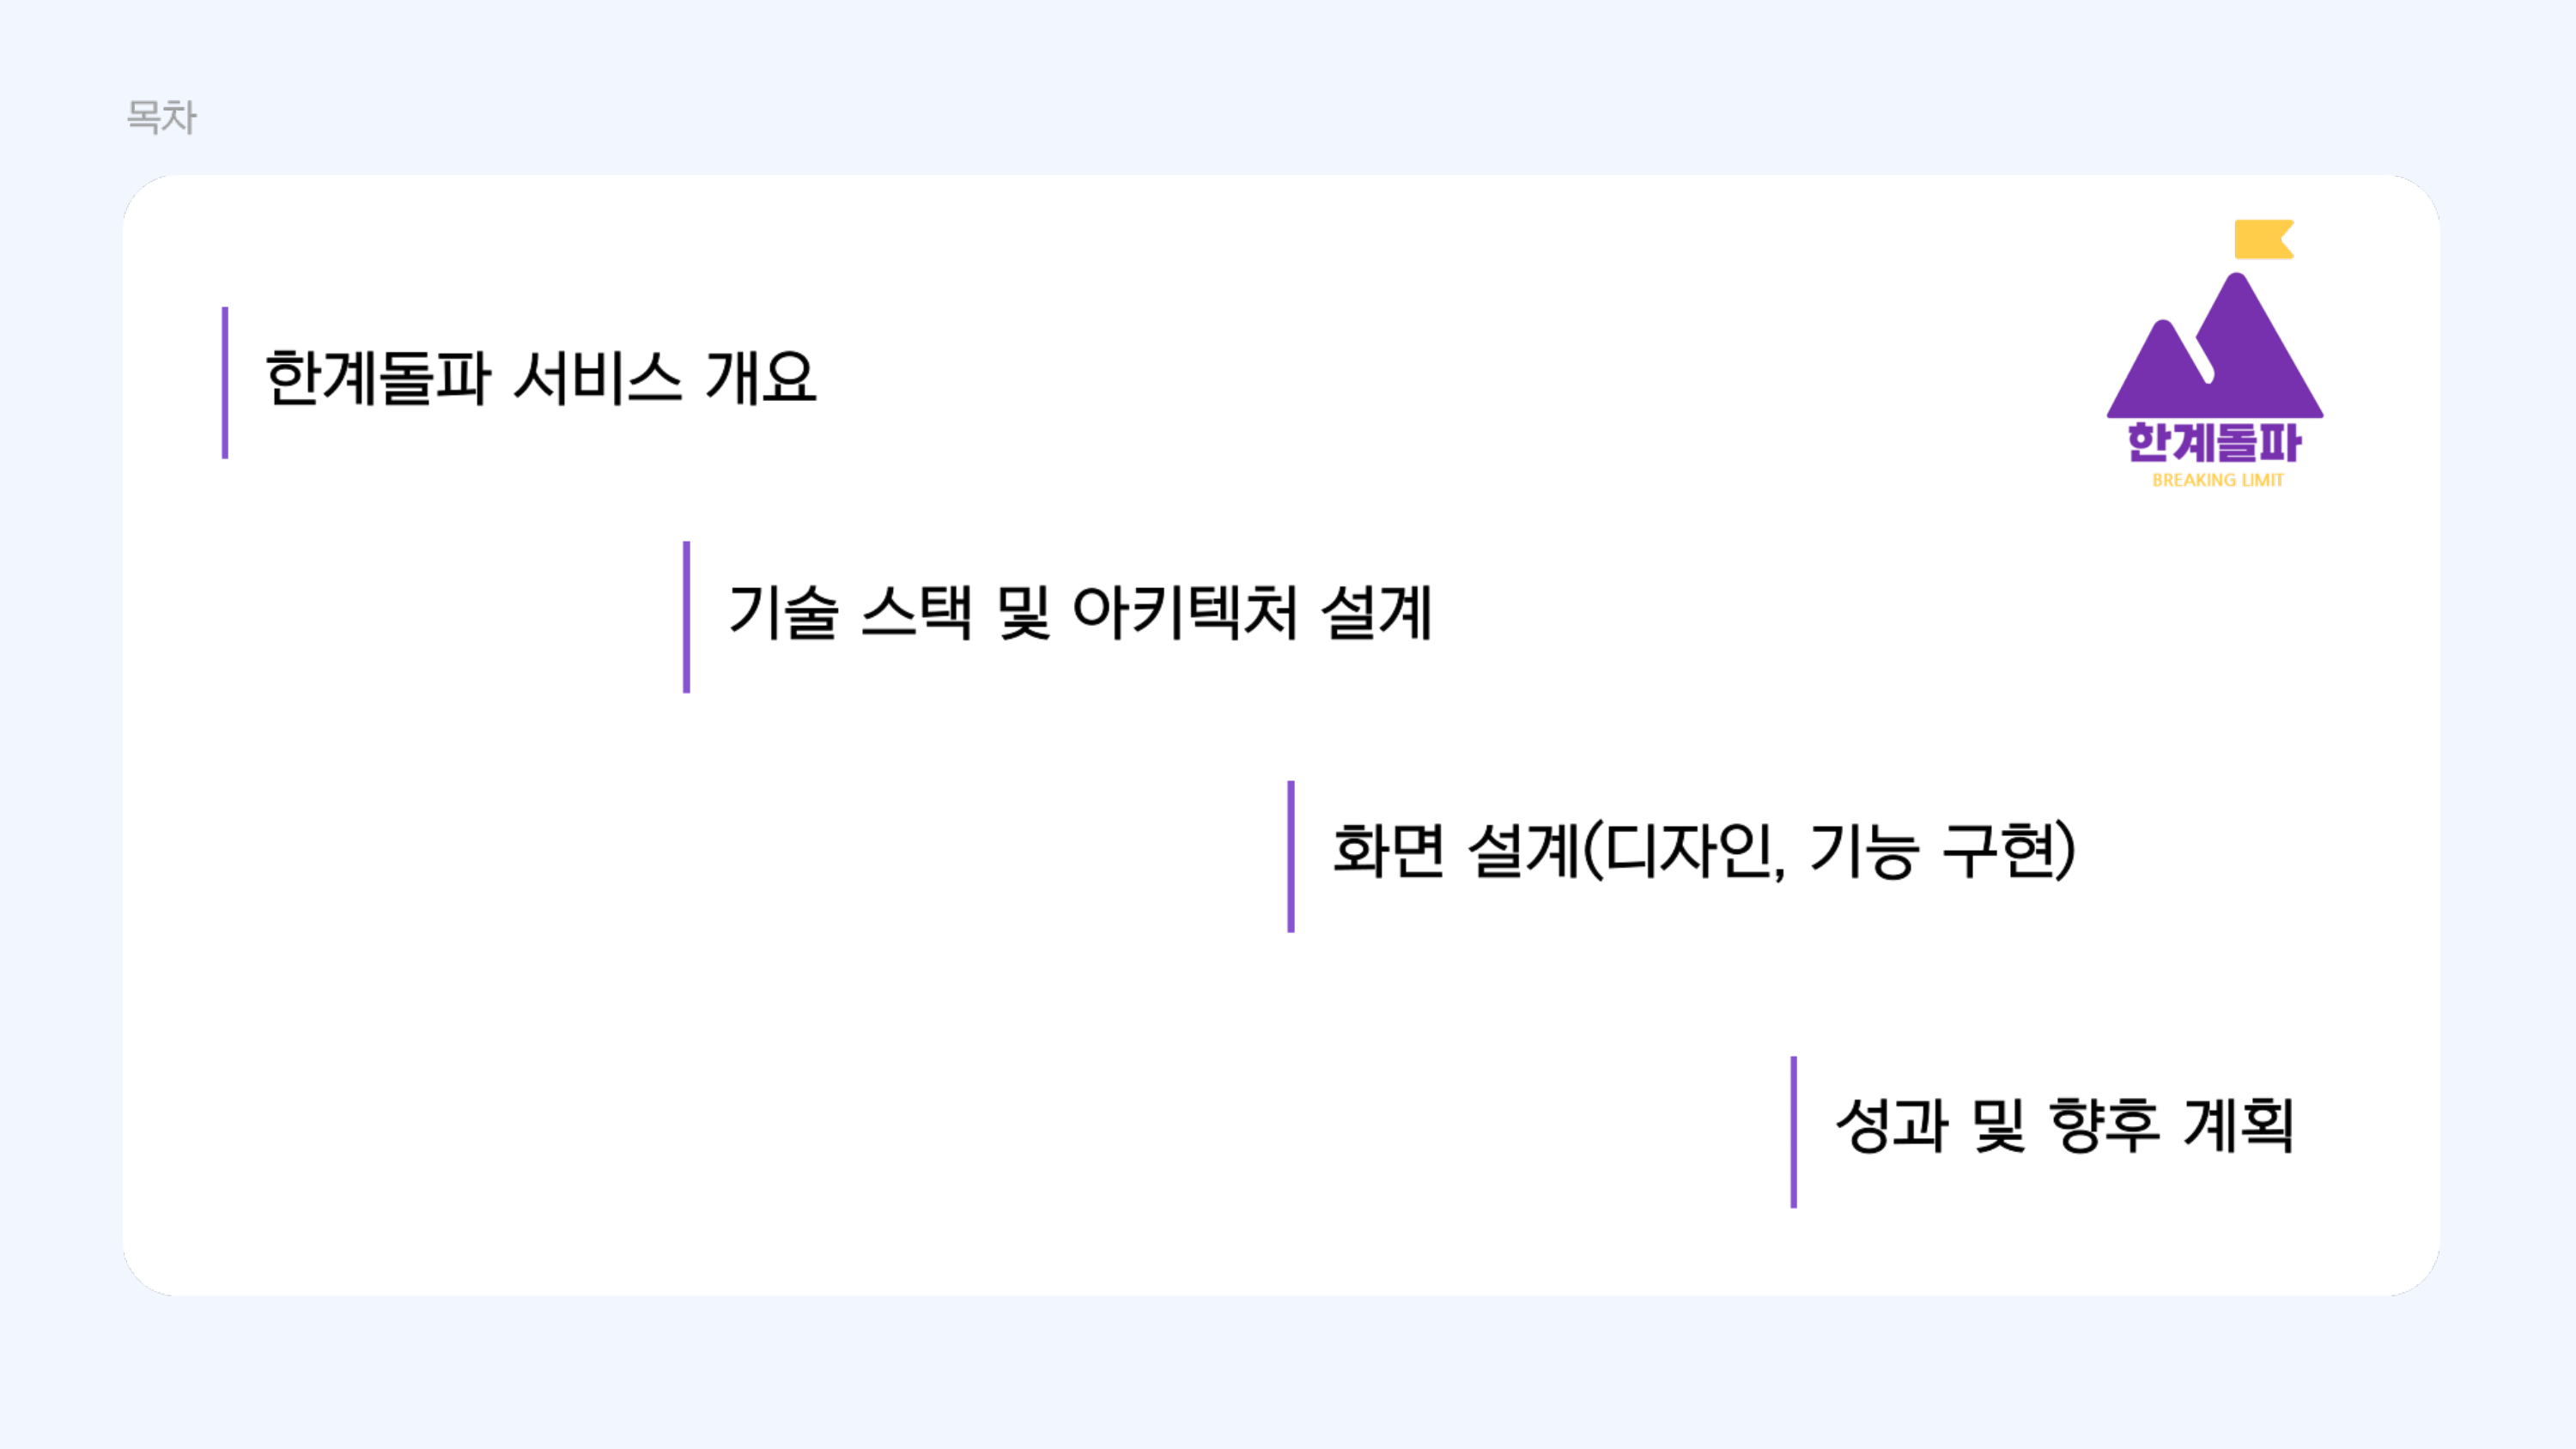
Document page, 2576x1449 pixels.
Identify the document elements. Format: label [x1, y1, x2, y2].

picture [116, 83, 2440, 1308]
